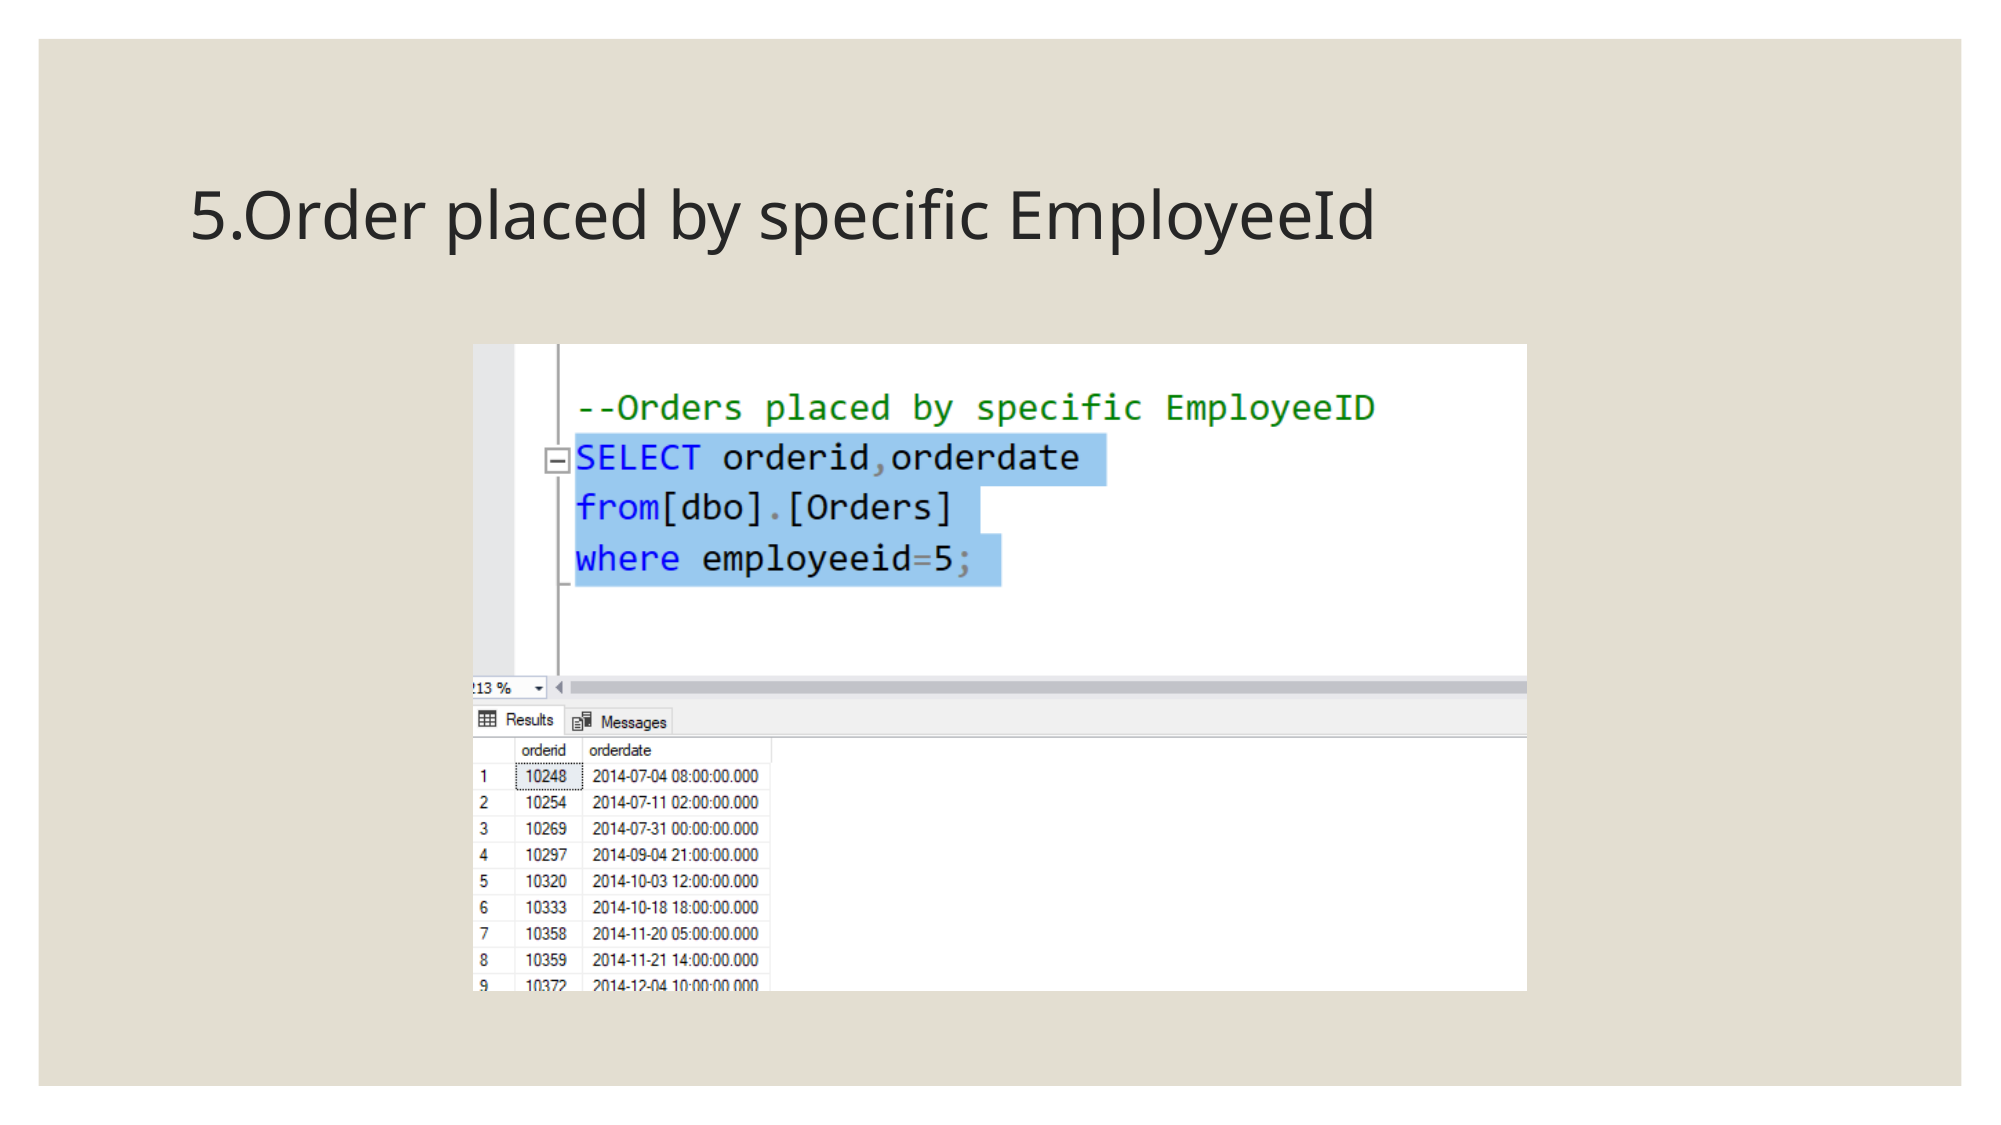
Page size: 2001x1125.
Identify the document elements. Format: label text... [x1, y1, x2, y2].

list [473, 345, 1527, 991]
title 5.Order placed by specific EmployeeId [174, 105, 1825, 331]
